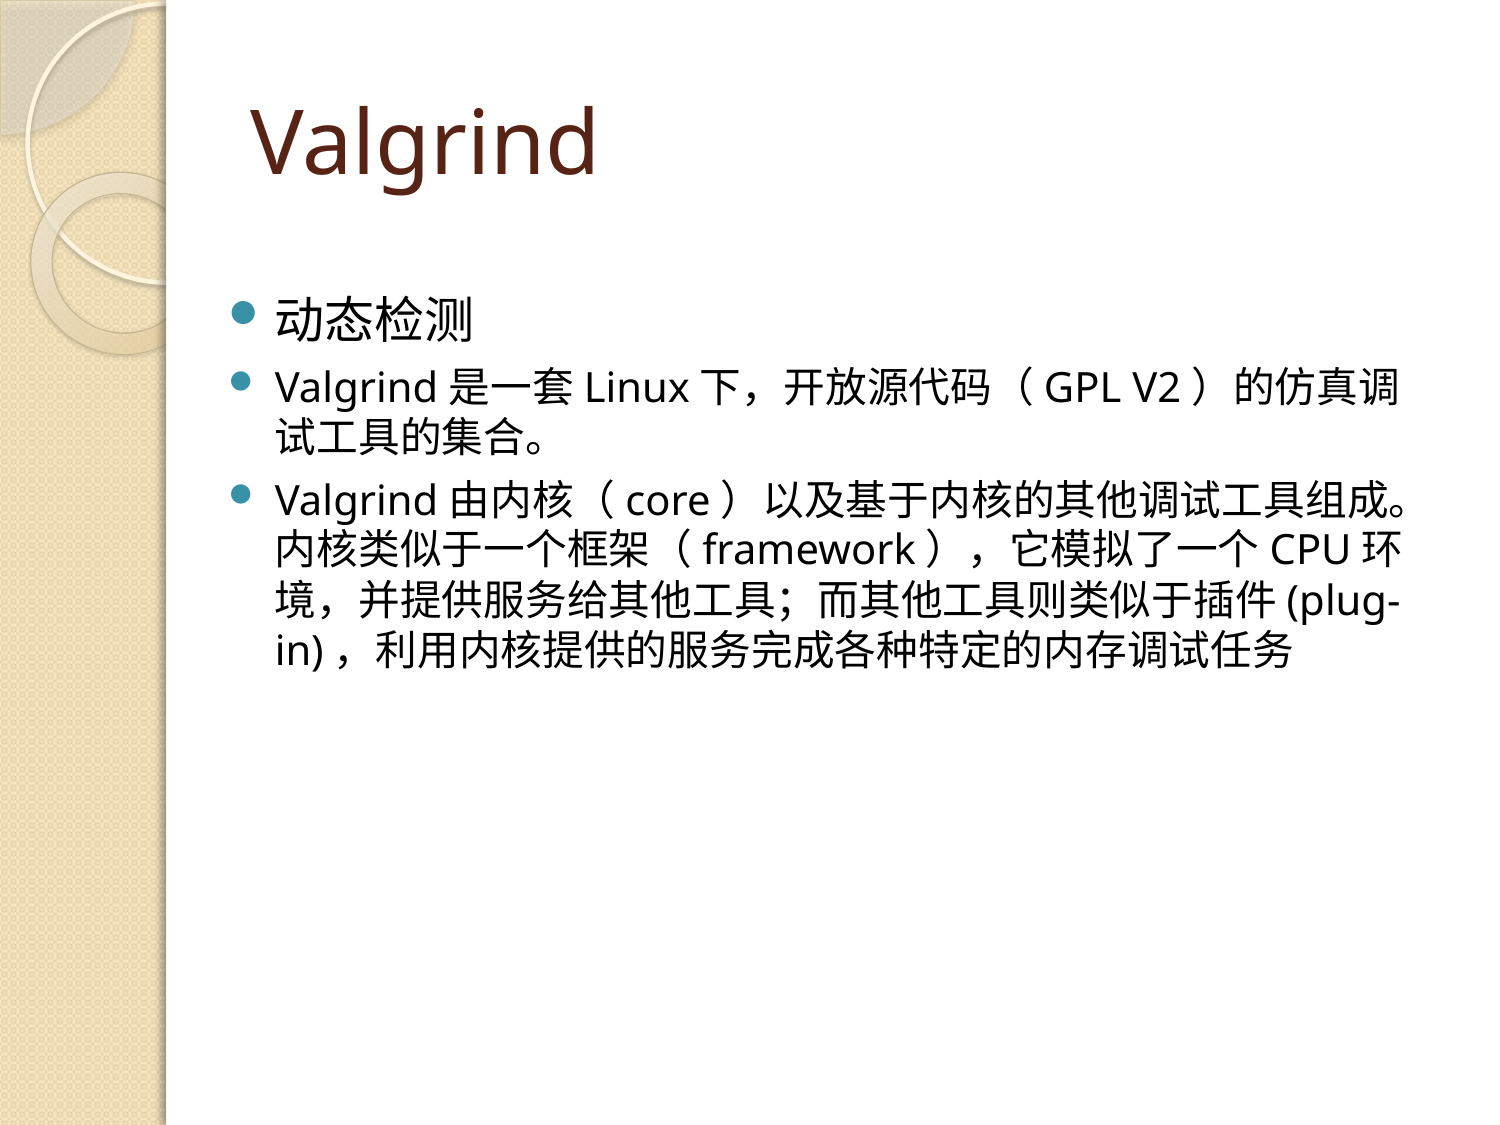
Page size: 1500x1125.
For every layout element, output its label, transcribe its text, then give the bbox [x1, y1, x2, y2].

list 动态检测 Valgrind是一套Linux下，开放源代码（GPL V2）的仿真调试工具的集合。 Valgrind由内核（core）以及基于内核的其他调试工具组成。内核类似于一个框架（framework），它模拟了一个CPU环境，并提供服务给其他工具；而其他工具则类似于插件(plug-in)，利用内核提供的服务完成各种特定的内存调试任务 [199, 208, 1430, 996]
title Valgrind [235, 45, 1466, 233]
